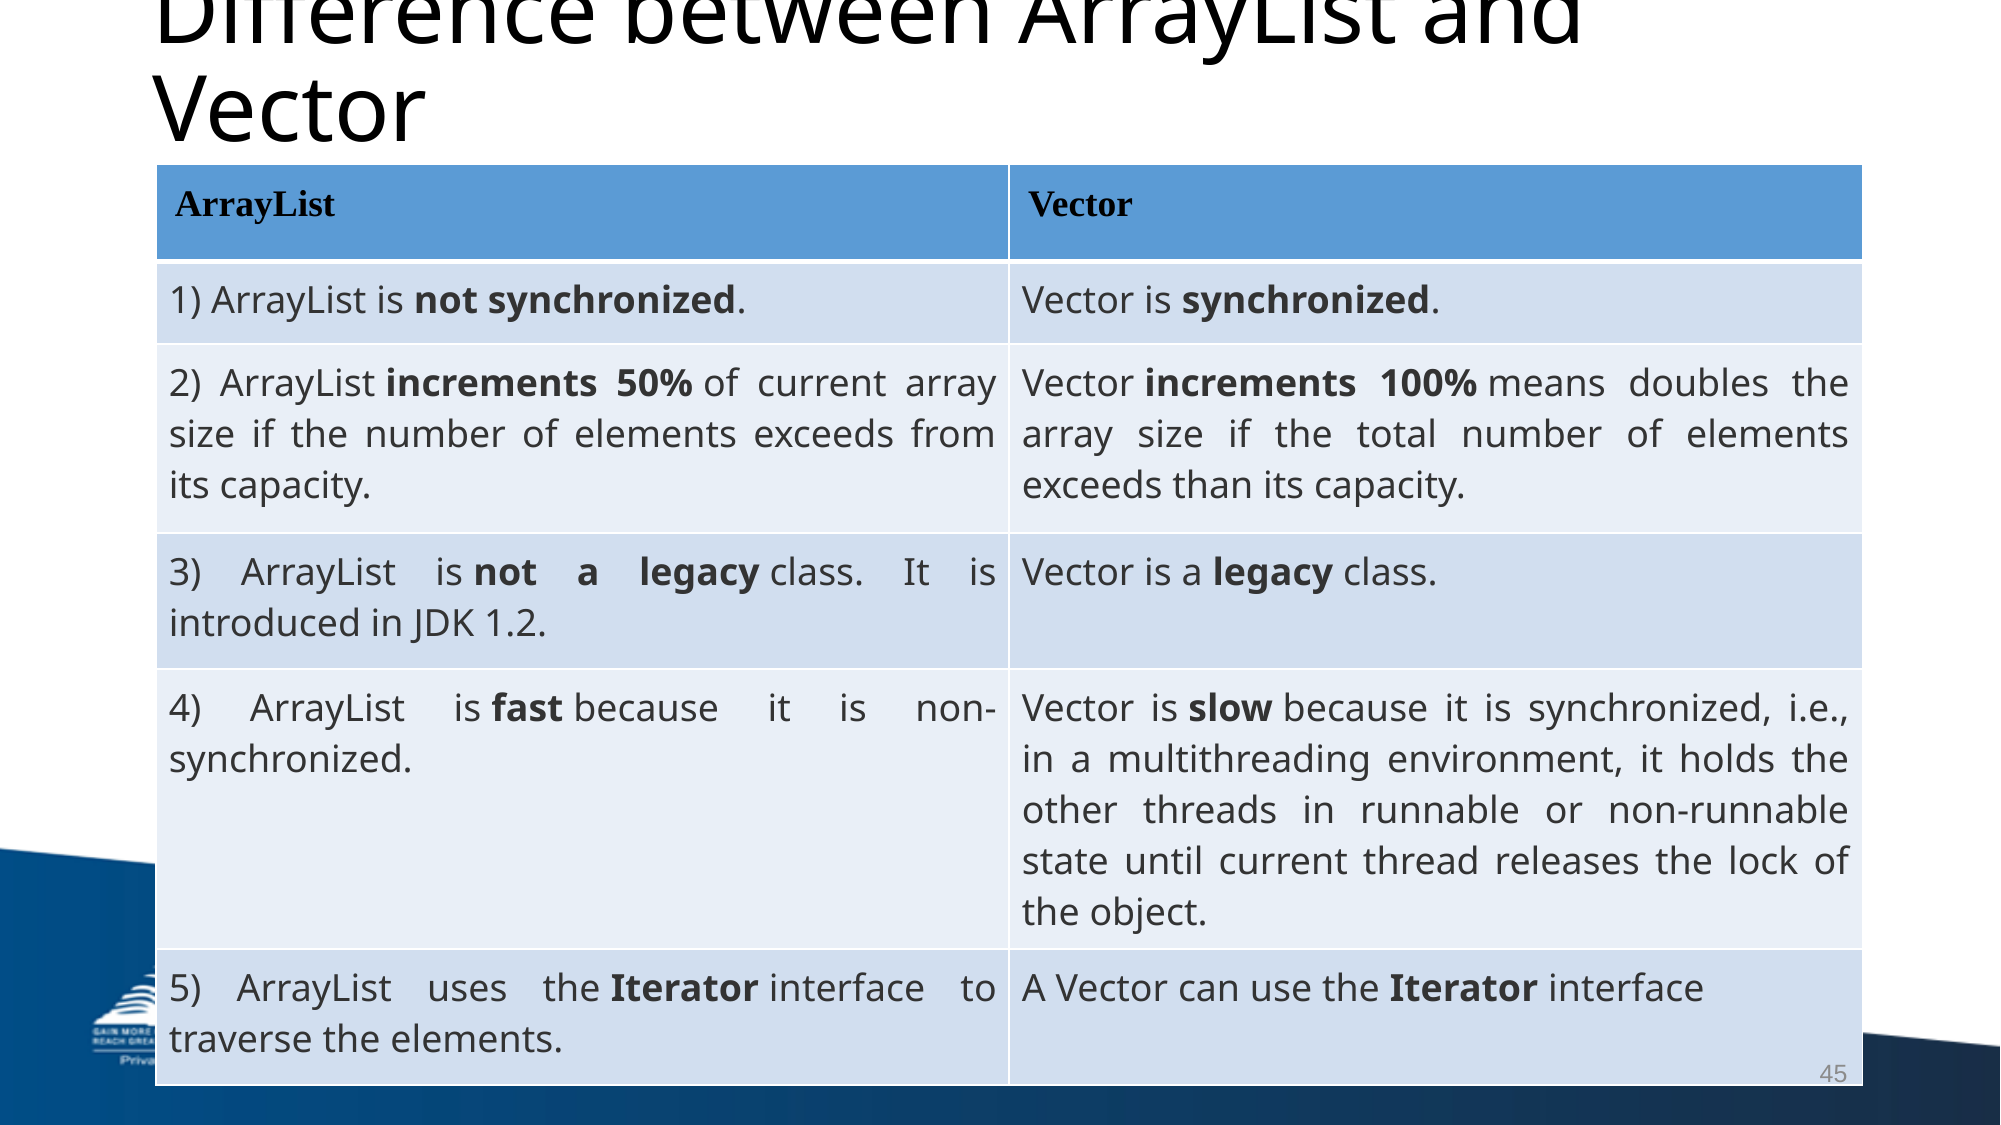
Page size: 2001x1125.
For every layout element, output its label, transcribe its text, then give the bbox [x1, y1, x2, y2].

slide_number 45 [1412, 1042, 1863, 1103]
table_cell Vector is a legacy class. [1010, 534, 1862, 668]
title Difference between ArrayList and Vector [137, 59, 1863, 176]
table_cell 5) ArrayList uses the Iterator interface to traverse the elements. [157, 950, 1008, 1084]
picture [0, 845, 2000, 1125]
table_cell Vector increments 100% means doubles the array size if the total number of elements exceeds than its capacity. [1010, 345, 1862, 532]
table_cell 4) ArrayList is fast because it is non-synchronized. [157, 670, 1008, 948]
table_cell 3) ArrayList is not a legacy class. It is introduced in JDK 1.2. [157, 534, 1008, 668]
table_cell Vector is slow because it is synchronized, i.e., in a multithreading environment, it holds the other threads in runnable or non-runnable state until current thread releases the lock of the object. [1010, 670, 1862, 948]
table_cell 1) ArrayList is not synchronized. [157, 264, 1008, 343]
table_cell 2) ArrayList increments 50% of current array size if the number of elements exceeds from its capacity. [157, 345, 1008, 532]
table_cell A Vector can use the Iterator interface [1010, 950, 1862, 1084]
table_header Vector [1010, 165, 1862, 259]
table_cell Vector is synchronized. [1010, 264, 1862, 343]
table_header ArrayList [157, 165, 1008, 259]
